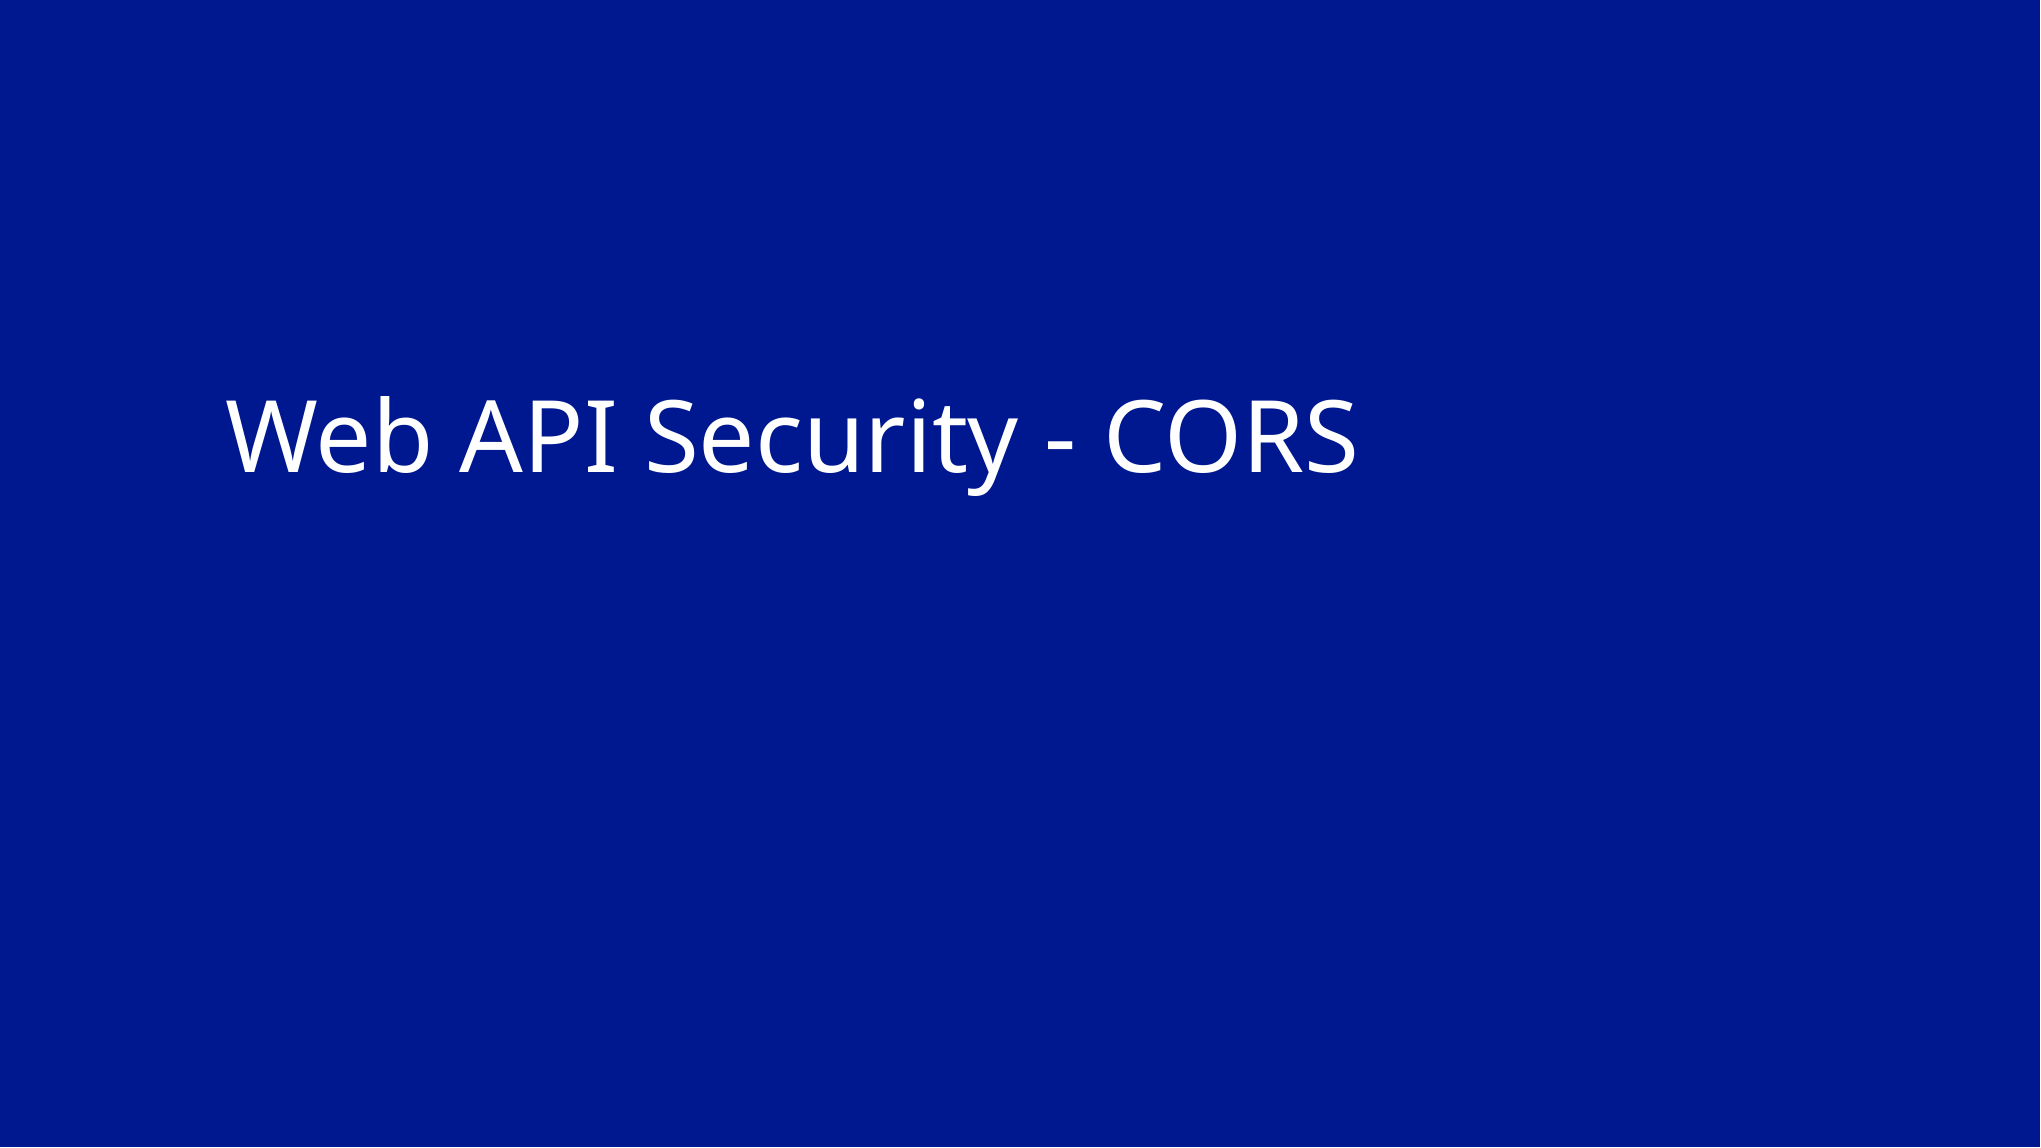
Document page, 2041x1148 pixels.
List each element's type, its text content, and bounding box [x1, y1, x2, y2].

title Web API Security - CORS [195, 348, 1846, 499]
